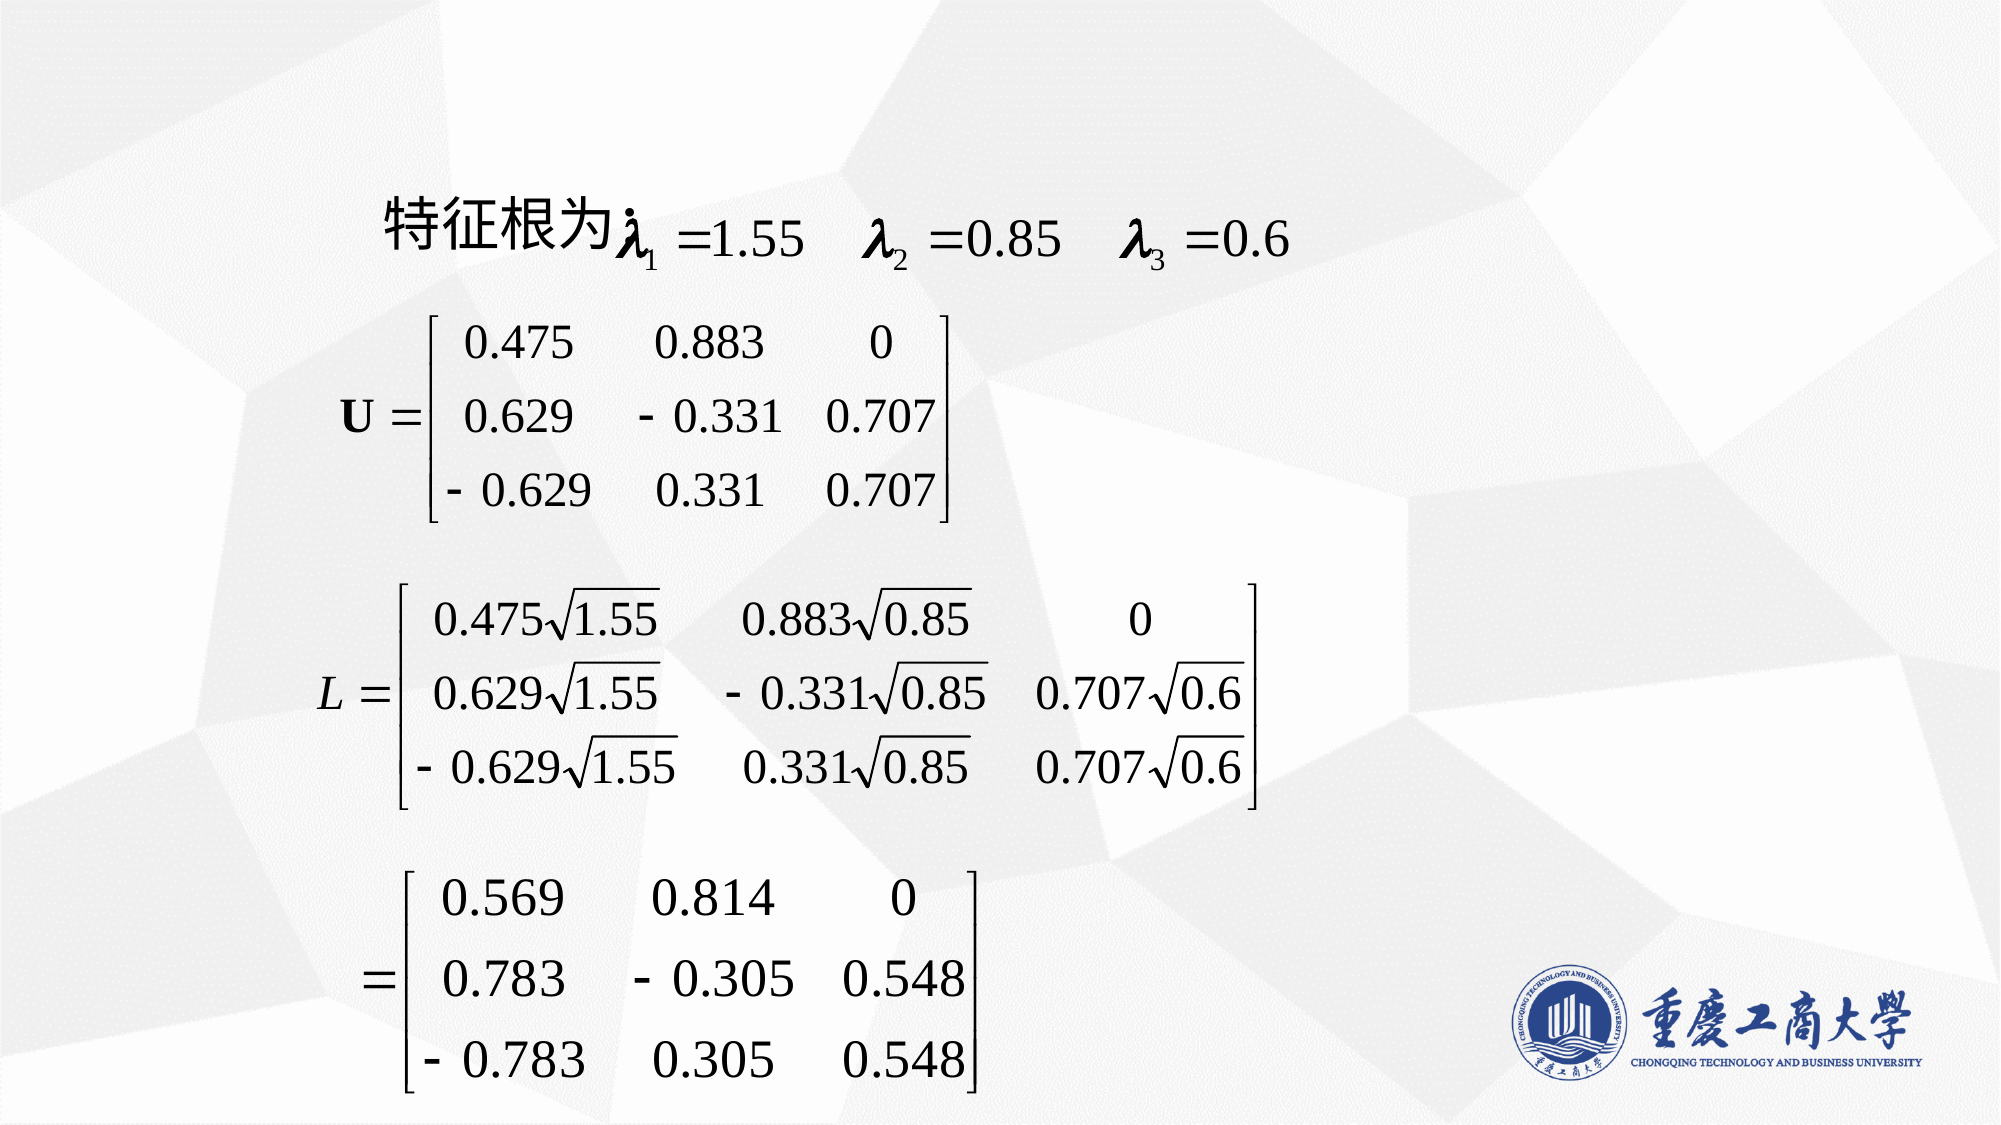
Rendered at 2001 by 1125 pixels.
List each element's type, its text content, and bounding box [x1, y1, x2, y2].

picture [0, 0, 2001, 1125]
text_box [355, 867, 991, 1099]
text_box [1117, 210, 1293, 276]
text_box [331, 304, 965, 535]
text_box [613, 210, 808, 276]
list 特征根为： [249, 187, 1750, 1000]
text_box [859, 210, 1064, 276]
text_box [308, 574, 1277, 821]
